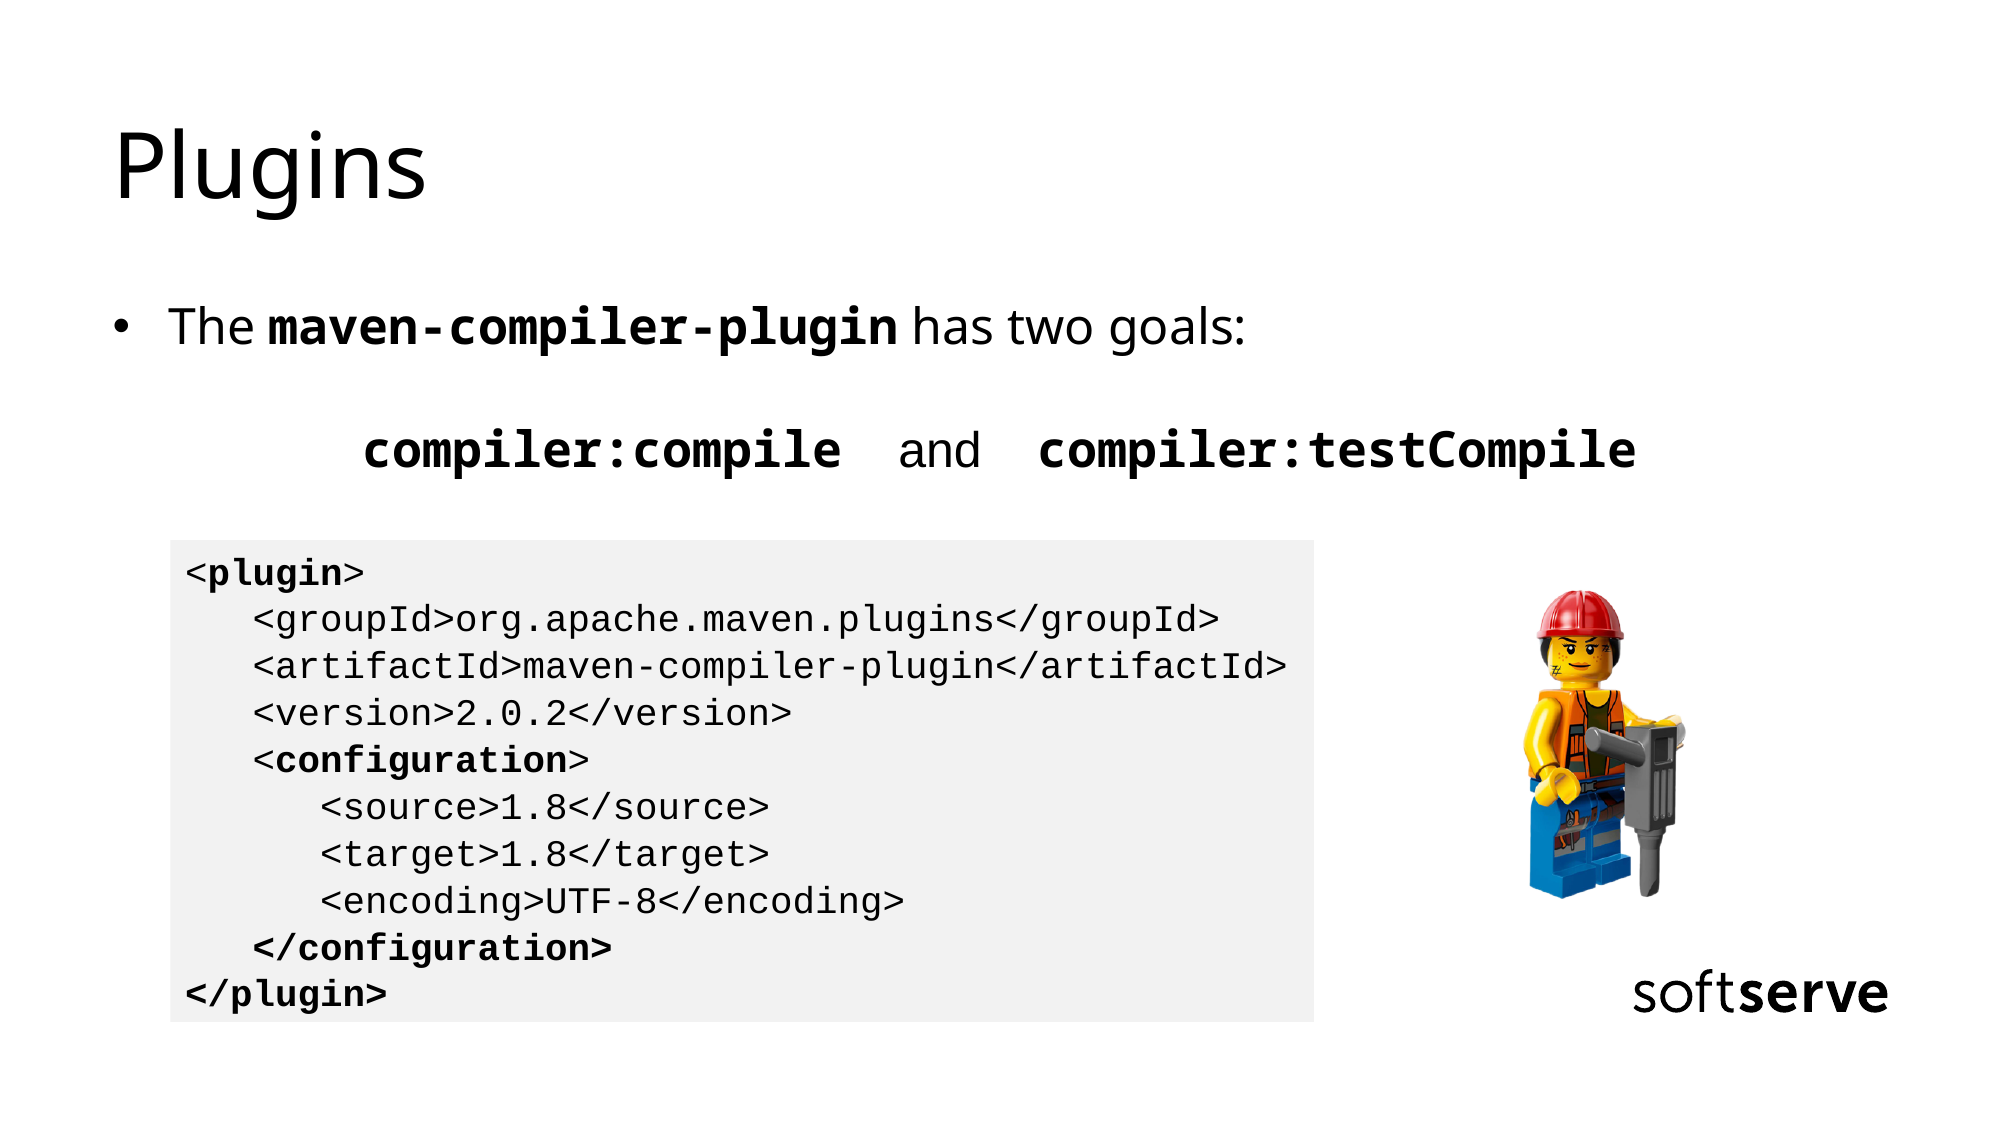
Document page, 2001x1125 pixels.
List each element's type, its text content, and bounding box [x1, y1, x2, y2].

picture [1504, 588, 1687, 900]
title Plugins [112, 112, 1888, 225]
text_box <plugin> <groupId>org.apache.maven.plugins</groupId> <artifactId>maven-compiler-plugin</artifactId> <version>2.0.2</version> <configuration> <source>1.8</source> <target>1.8</target> <encoding>UTF-8</encoding> </configuration> </plugin> [170, 540, 1314, 1022]
list The maven-compiler-plugin has two goals: [112, 293, 1888, 900]
text_box compiler:compile and compiler:testCompile [291, 410, 1709, 485]
